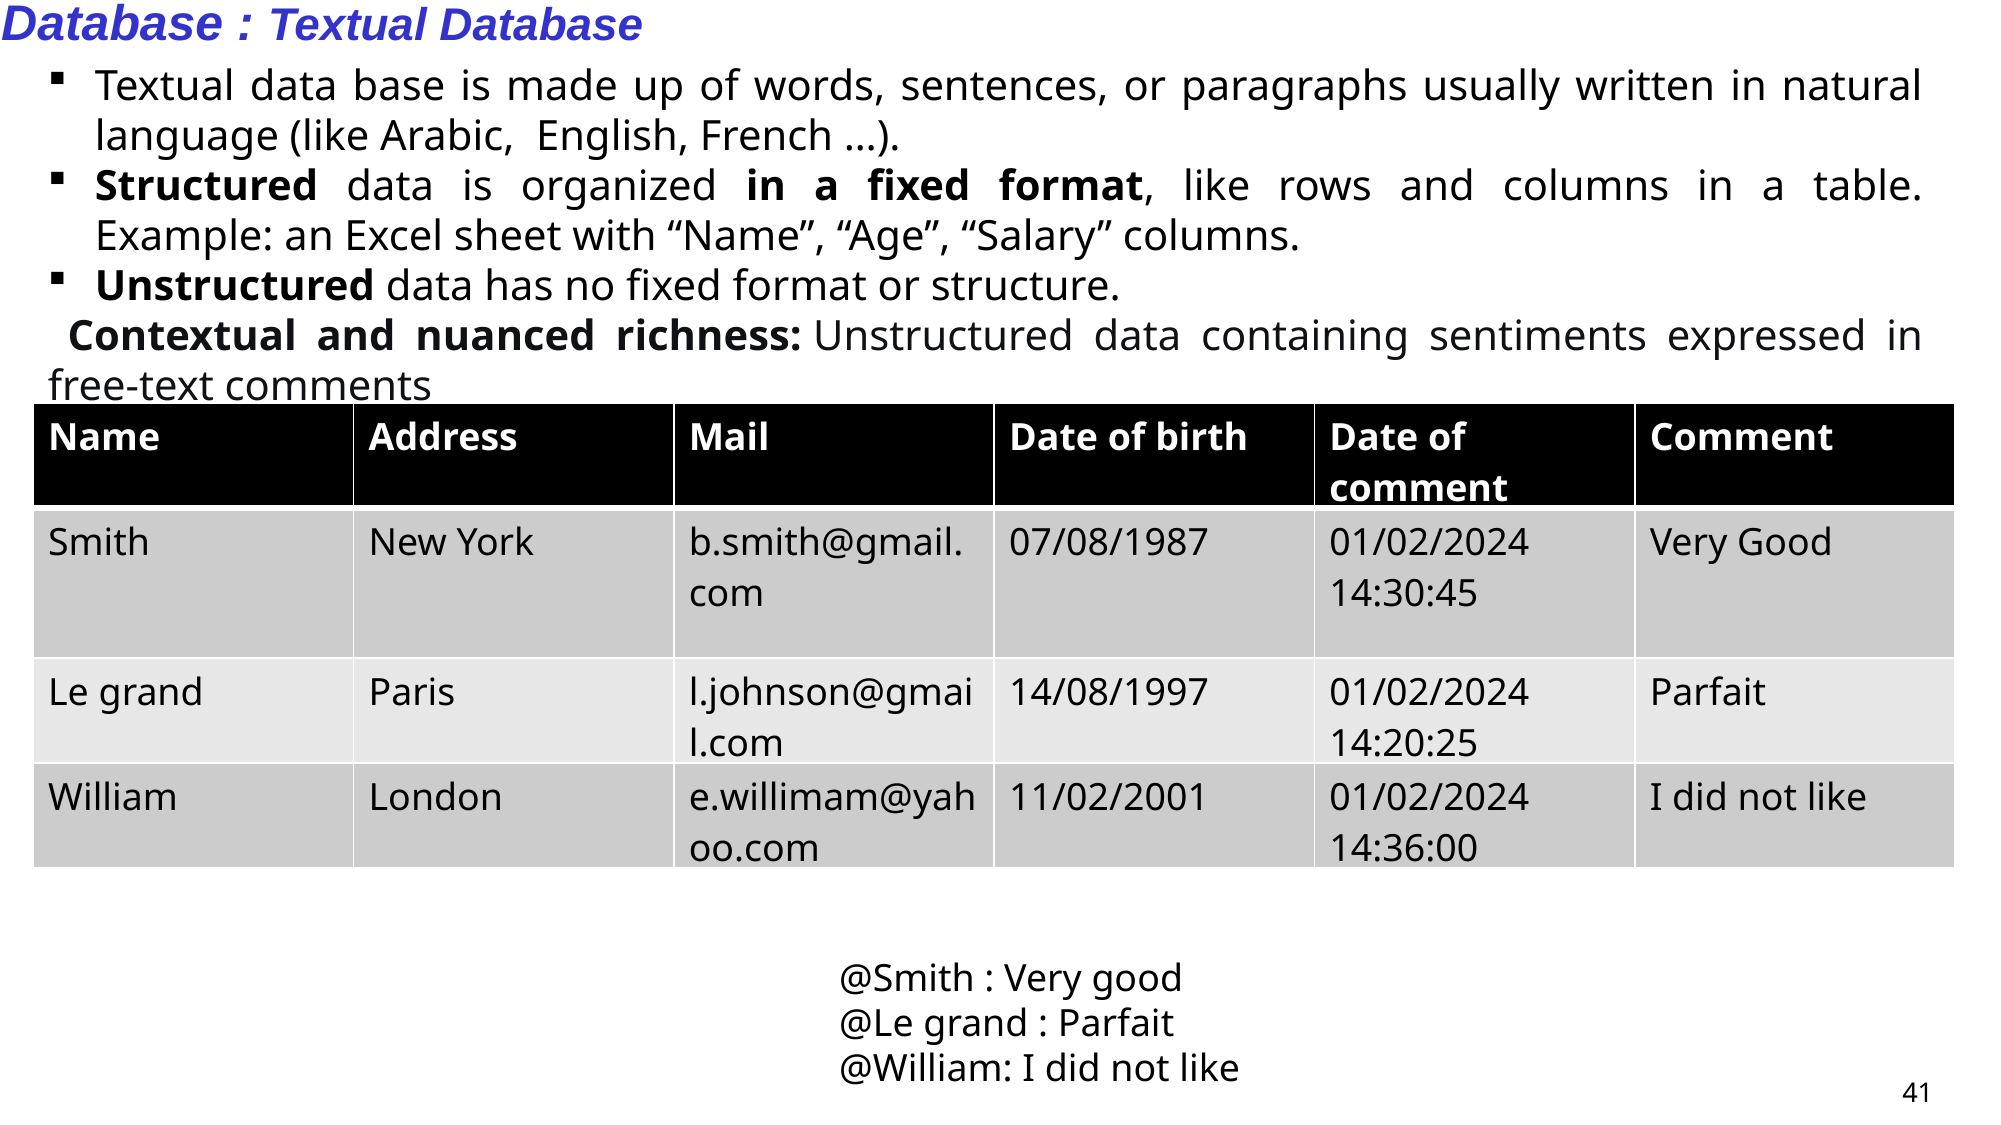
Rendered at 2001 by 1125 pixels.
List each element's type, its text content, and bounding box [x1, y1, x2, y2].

table_cell Le grand [34, 659, 353, 762]
table_cell 14/08/1997 [995, 659, 1314, 762]
table_header Comment [1636, 404, 1954, 505]
text_box Database : Textual Database [0, 0, 1380, 51]
table_header Date of birth [995, 404, 1314, 505]
table_cell London [354, 764, 673, 867]
table_cell New York [354, 511, 673, 657]
table_cell b.smith@gmail.com [675, 511, 993, 657]
table_cell 11/02/2001 [995, 764, 1314, 867]
table_header Mail [675, 404, 993, 505]
table_cell Parfait [1636, 659, 1954, 762]
table_cell e.willimam@yahoo.com [675, 764, 993, 867]
table_cell Paris [354, 659, 673, 762]
table_cell William [34, 764, 353, 867]
table_header Address [354, 404, 673, 505]
table_cell 01/02/2024 14:36:00 [1315, 764, 1634, 867]
text_box Textual data base is made up of words, sentences, or paragraphs usually written in natural language (like Arabic, English, French …). Structured data is organized in a fixed format, like rows and columns in a table. Example: an Excel sheet with “Name”, “Age”, “Salary” columns. Unstructured data has no fixed format or structure. Contextual and nuanced richness: Unstructured data containing sentiments expressed in free-text comments [33, 51, 1939, 402]
text_box @Smith : Very good @Le grand : Parfait @William: I did not like [824, 947, 1266, 1097]
table_cell Very Good [1636, 511, 1954, 657]
table_cell 01/02/2024 14:20:25 [1315, 659, 1634, 762]
table_header Date of comment [1315, 404, 1634, 505]
text_box 41 [1887, 1068, 2000, 1125]
table_cell I did not like [1636, 764, 1954, 867]
table_cell Smith [34, 511, 353, 657]
table_cell l.johnson@gmail.com [675, 659, 993, 762]
table_cell 01/02/2024 14:30:45 [1315, 511, 1634, 657]
table_cell 07/08/1987 [995, 511, 1314, 657]
table_header Name [34, 404, 353, 505]
